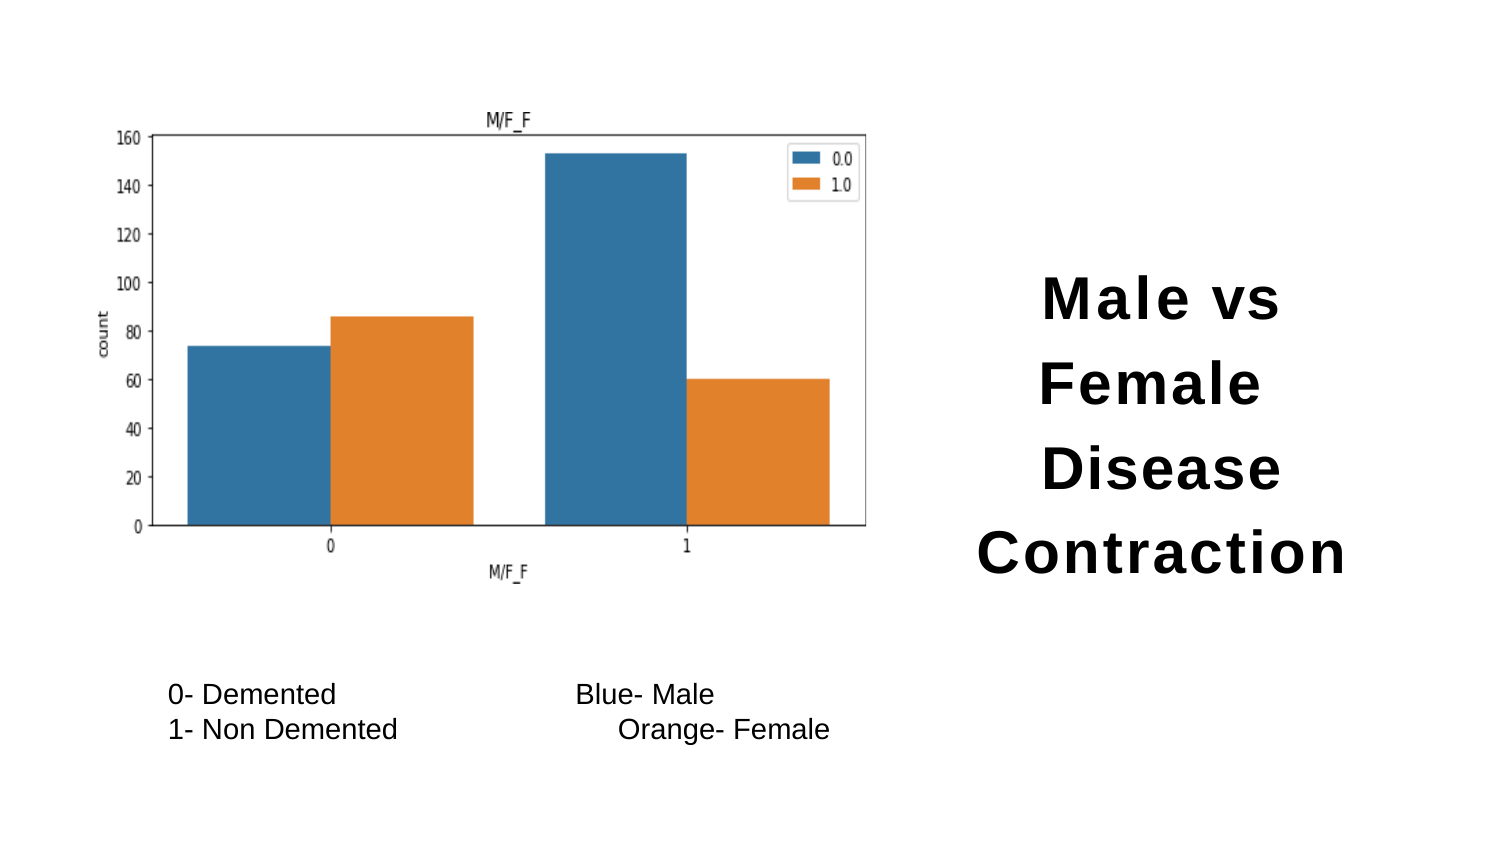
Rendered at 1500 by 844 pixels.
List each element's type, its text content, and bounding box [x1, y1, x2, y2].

text_box [97, 112, 867, 584]
text_box 0- Demented Blue- Male 1- Non Demented Orange- Female [153, 667, 1066, 753]
title Male vs Female Disease Contraction [919, 245, 1402, 587]
